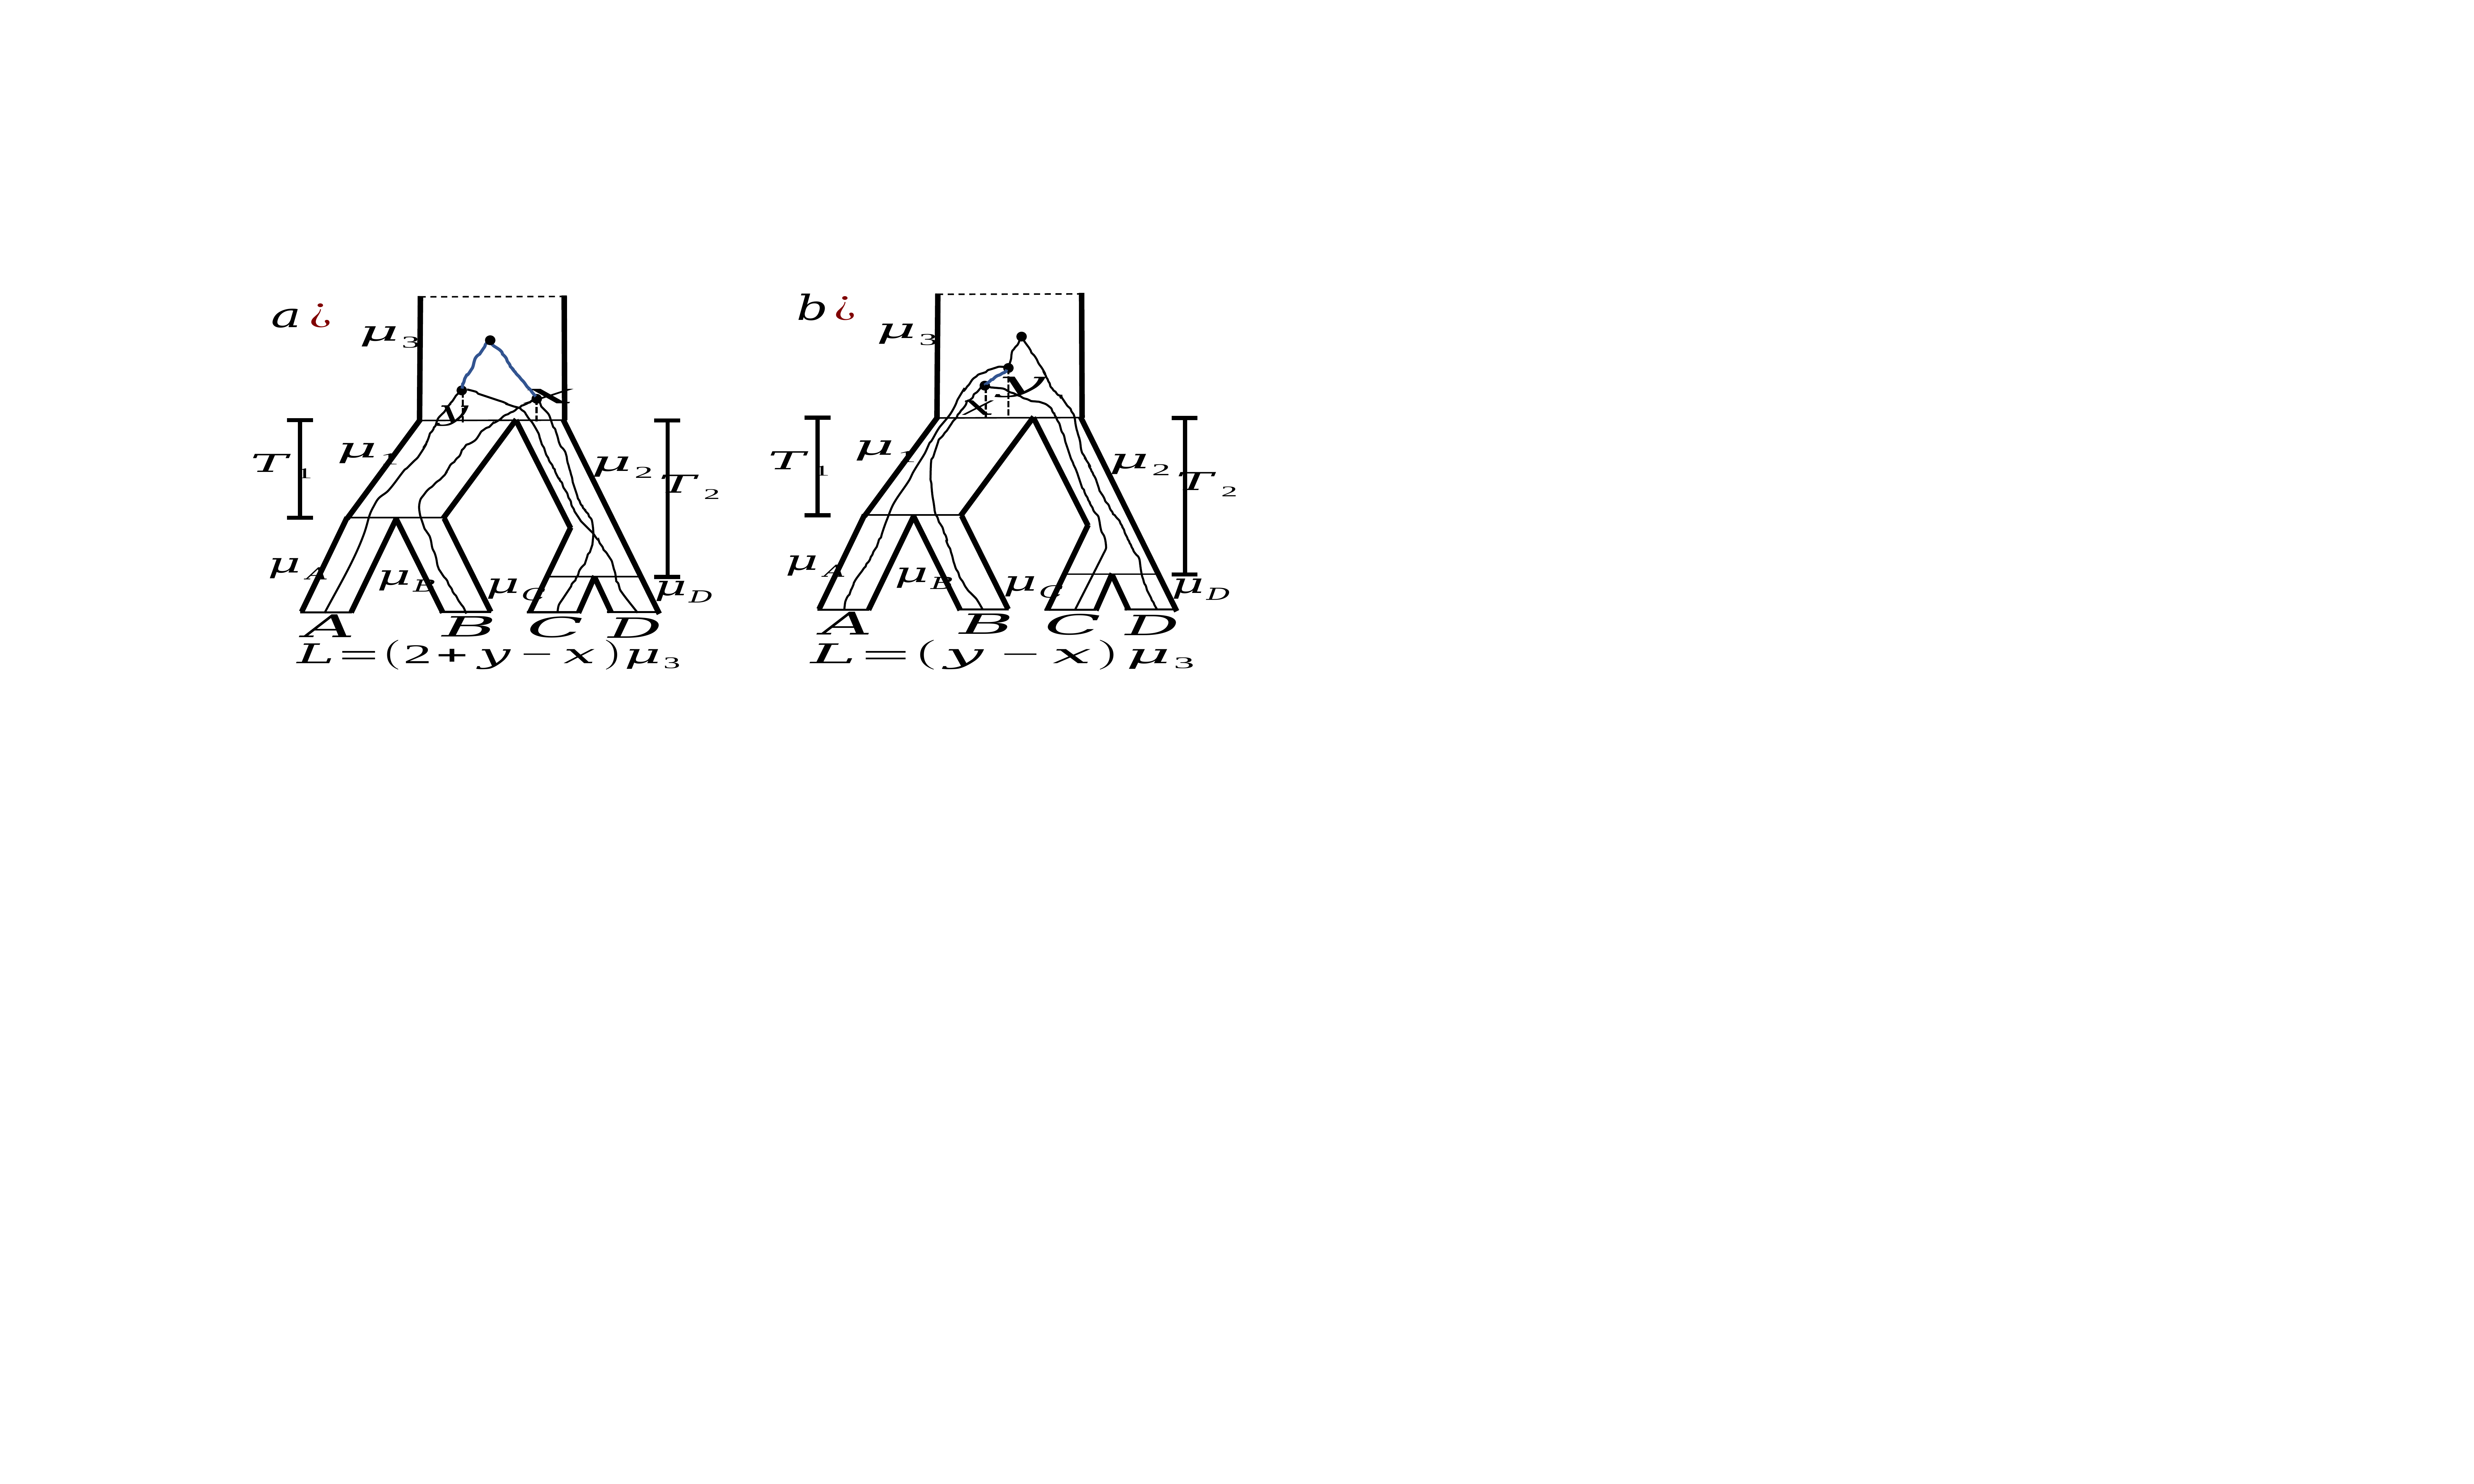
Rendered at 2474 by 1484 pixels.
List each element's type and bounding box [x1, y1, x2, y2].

text_box [251, 295, 719, 645]
text_box [768, 293, 1237, 642]
